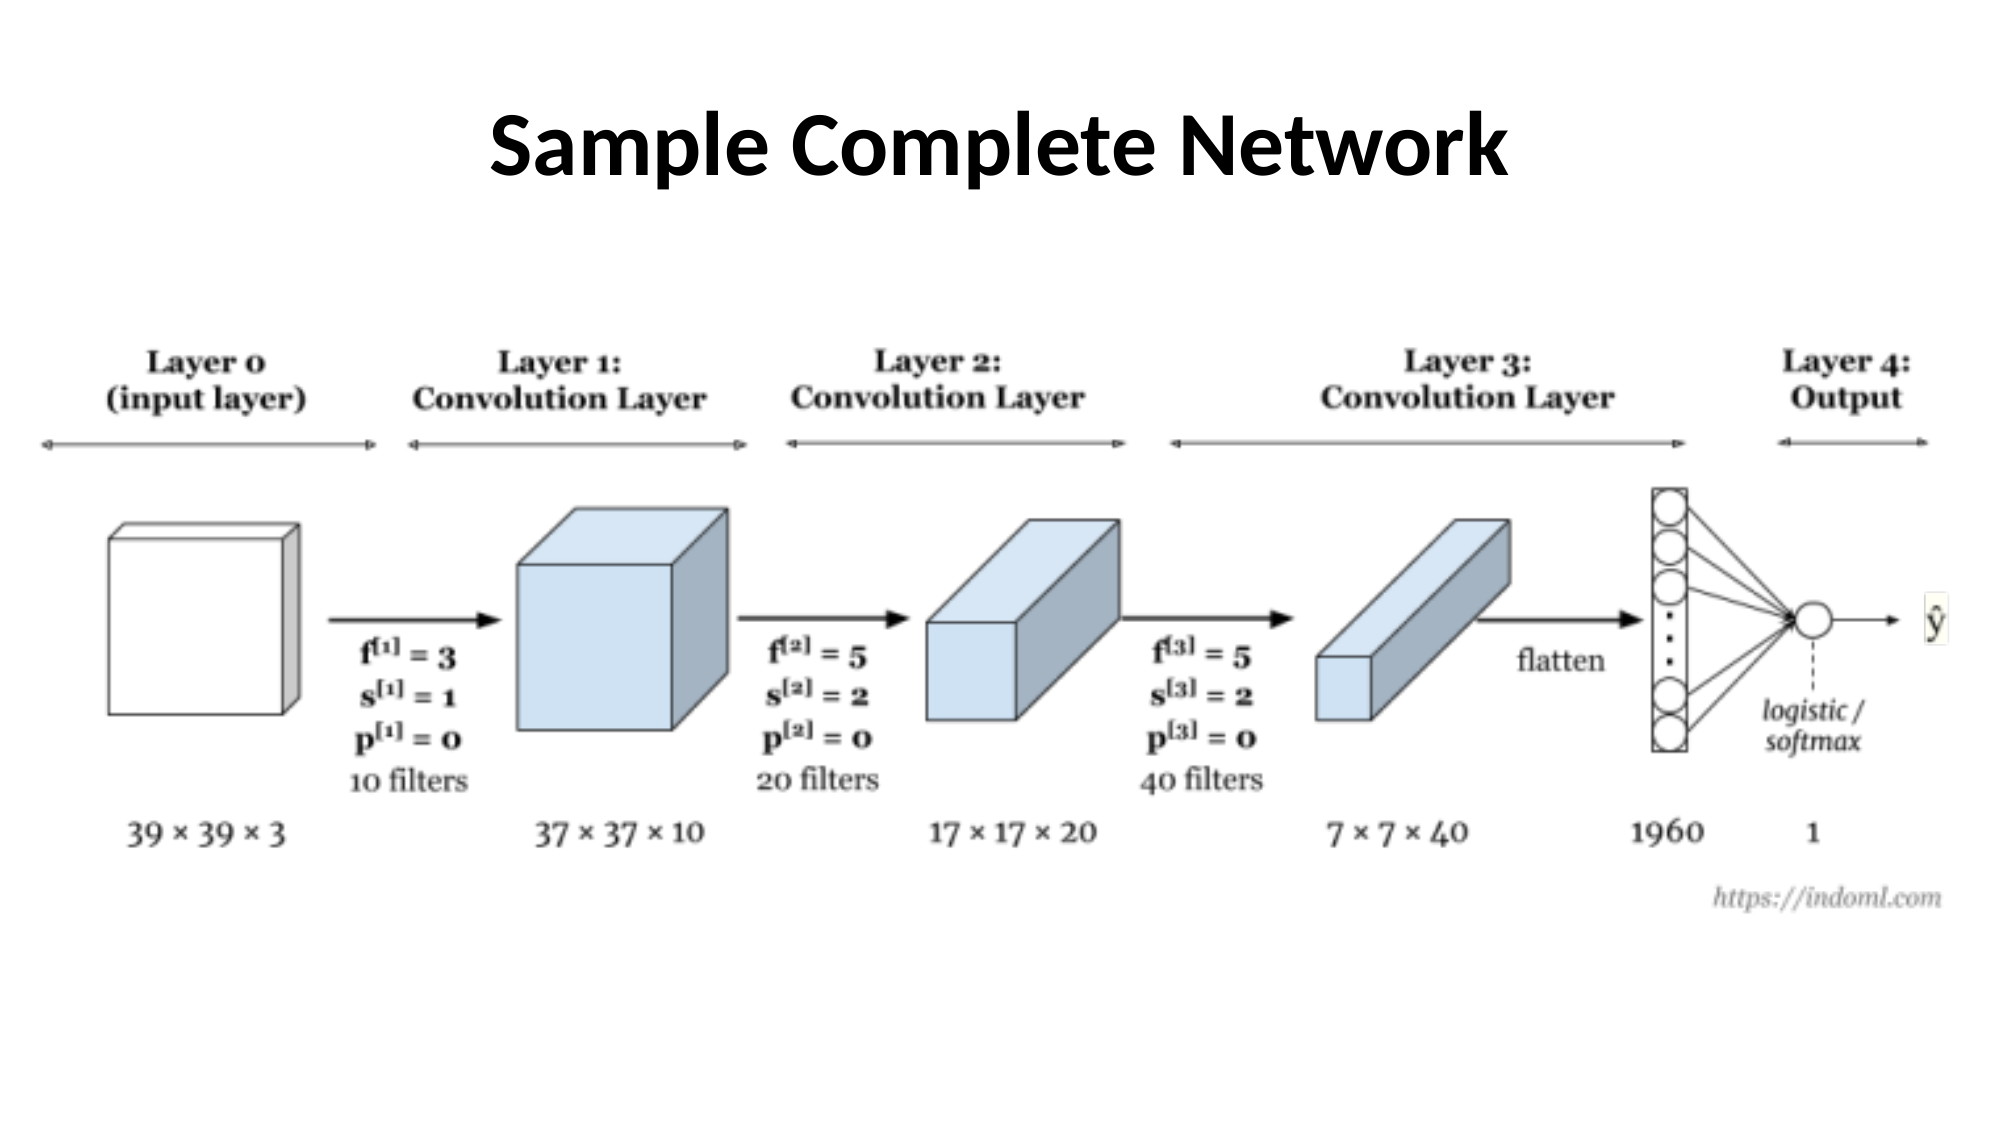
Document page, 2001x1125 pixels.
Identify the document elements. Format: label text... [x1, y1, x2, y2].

picture [35, 325, 1965, 920]
title Sample Complete Network [99, 45, 1900, 233]
